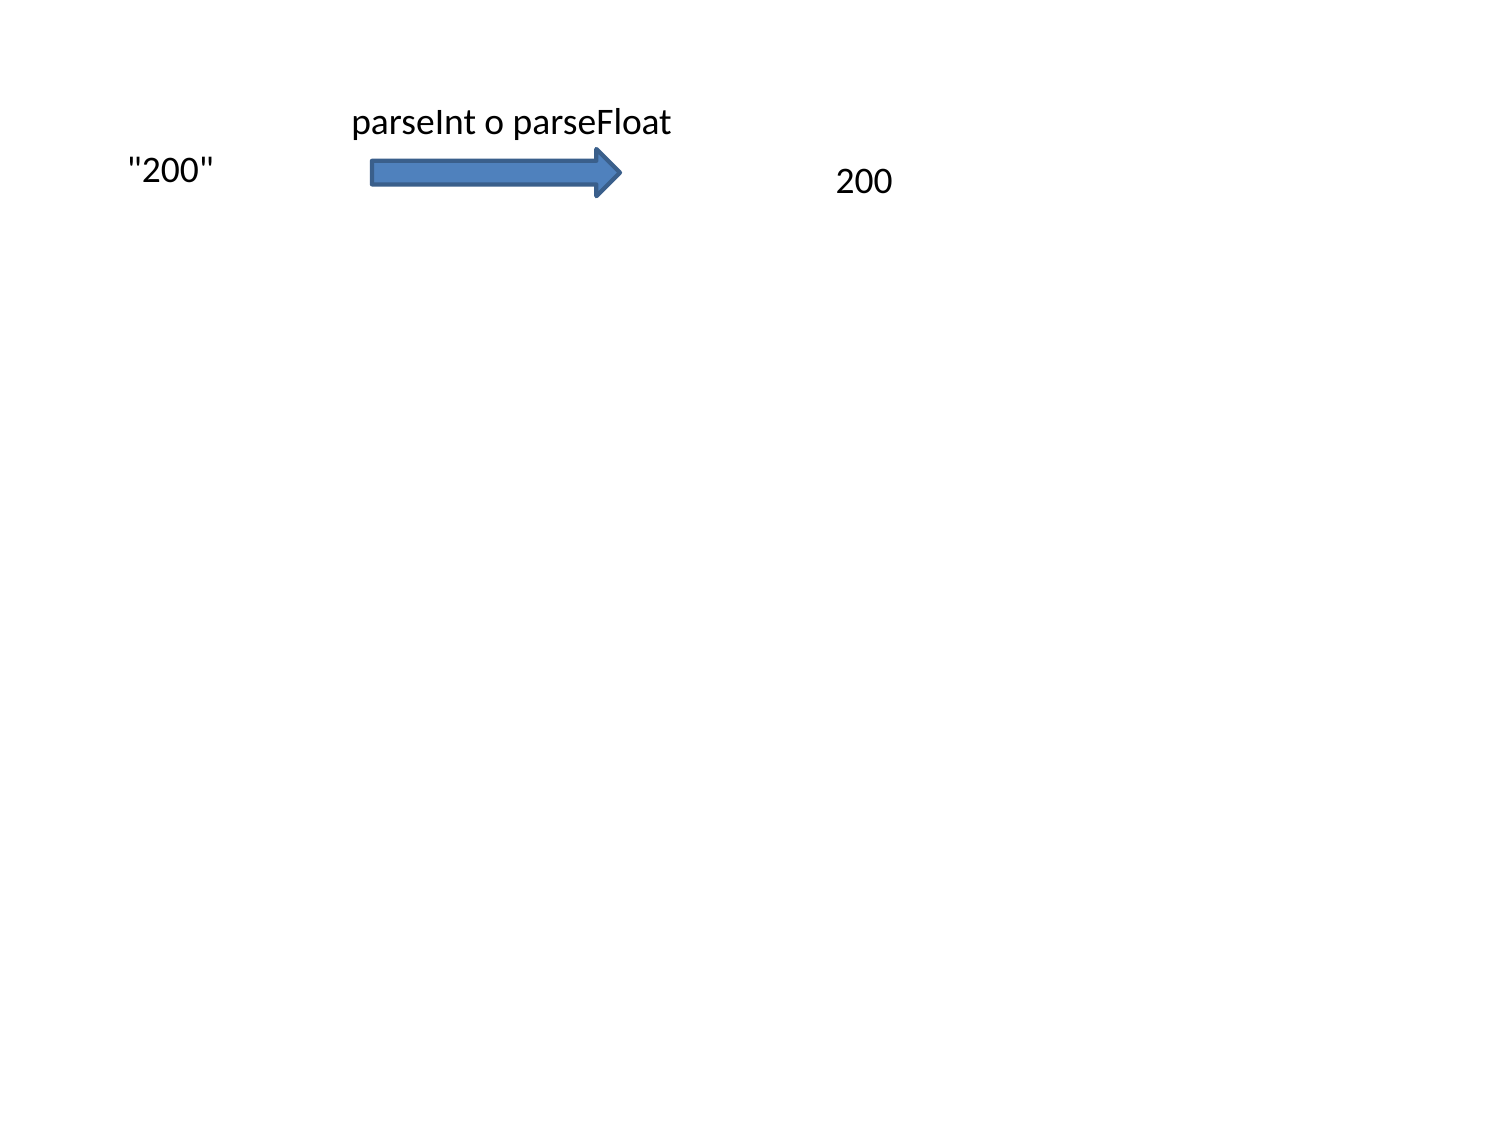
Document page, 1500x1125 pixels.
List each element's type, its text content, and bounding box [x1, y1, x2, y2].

text_box parseInt o parseFloat [336, 89, 774, 150]
text_box "200" [112, 137, 479, 197]
text_box [369, 150, 623, 199]
text_box 200 [820, 148, 1010, 209]
